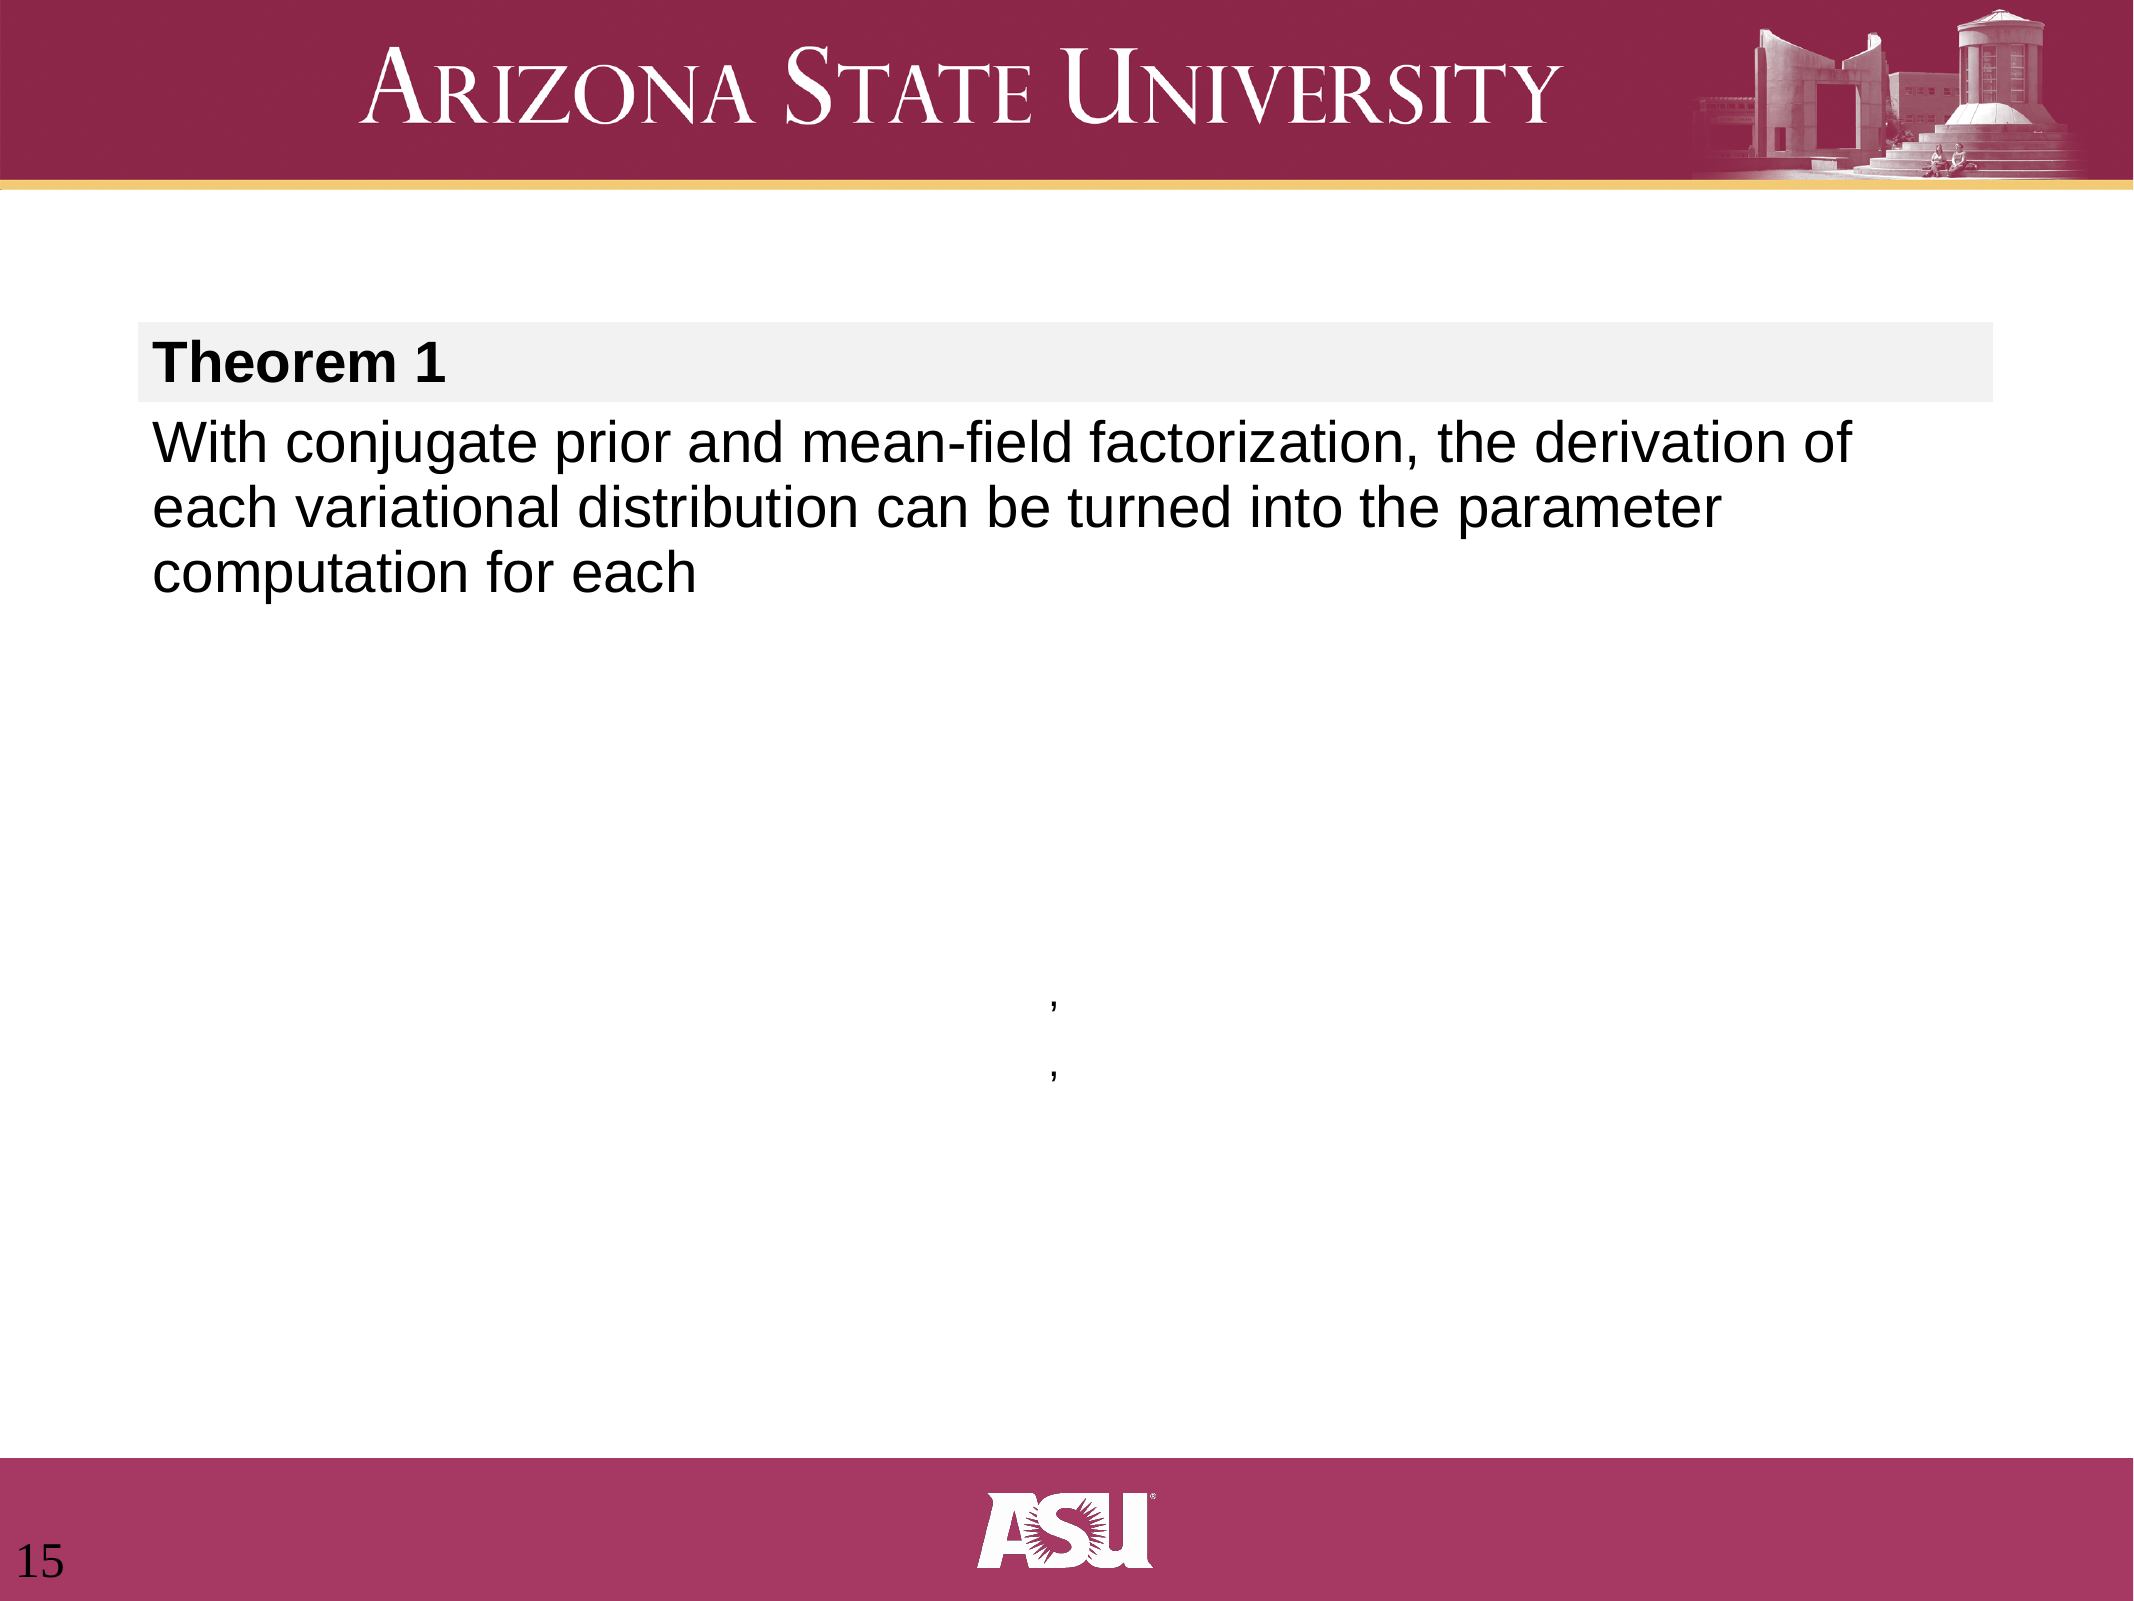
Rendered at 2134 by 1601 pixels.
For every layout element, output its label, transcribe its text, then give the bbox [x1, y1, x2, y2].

picture [0, 0, 2134, 190]
picture [0, 1458, 2134, 1601]
slide_number 14 [0, 1520, 480, 1601]
